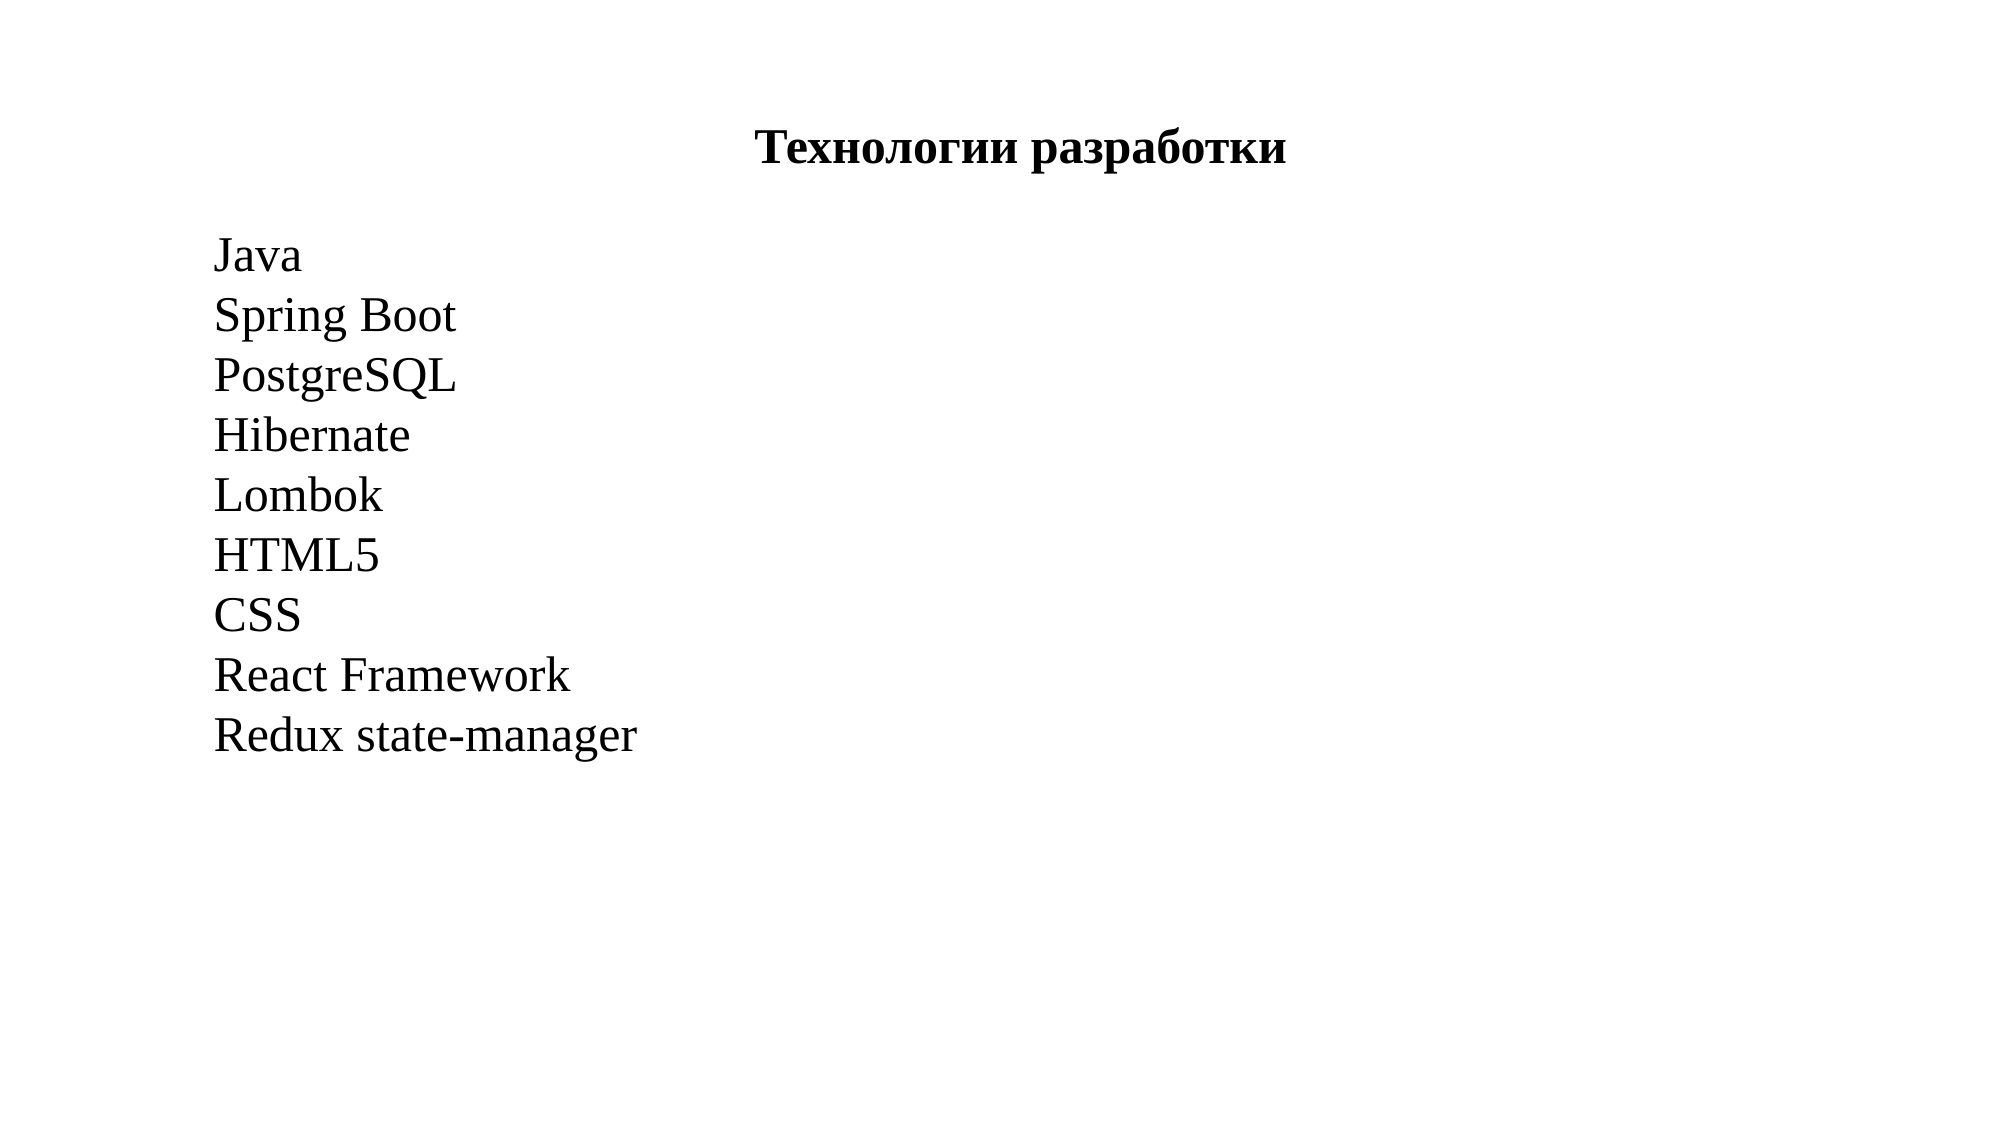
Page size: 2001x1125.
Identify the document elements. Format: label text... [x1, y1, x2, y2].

text_box Java Spring Boot PostgreSQL Hibernate Lombok HTML5 CSS React Framework Redux state-manager [198, 213, 1875, 769]
text_box Технологии разработки [739, 106, 1302, 181]
